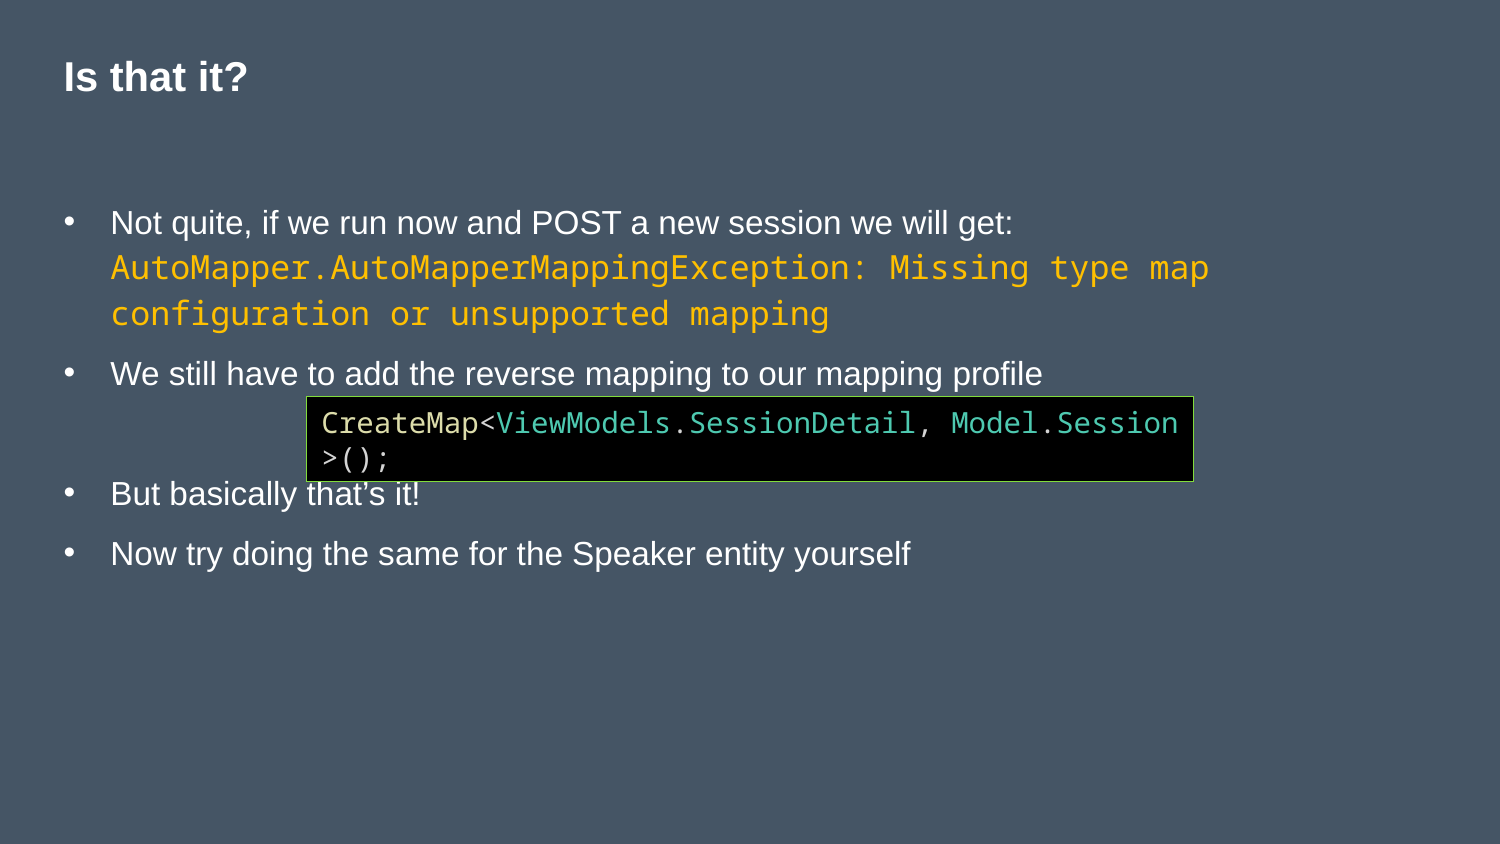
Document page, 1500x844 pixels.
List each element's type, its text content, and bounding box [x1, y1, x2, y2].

text_box CreateMap<ViewModels.SessionDetail, Model.Session>(); [306, 396, 1194, 482]
list Not quite, if we run now and POST a new session we will get: AutoMapper.AutoMapperMappingException: Missing type map configuration or unsupported mapping We still have to add the reverse mapping to our mapping profile But basically that’s it! Now try doing the same for the Speaker entity yourself [48, 188, 1449, 776]
title Is that it? [48, 20, 1449, 119]
